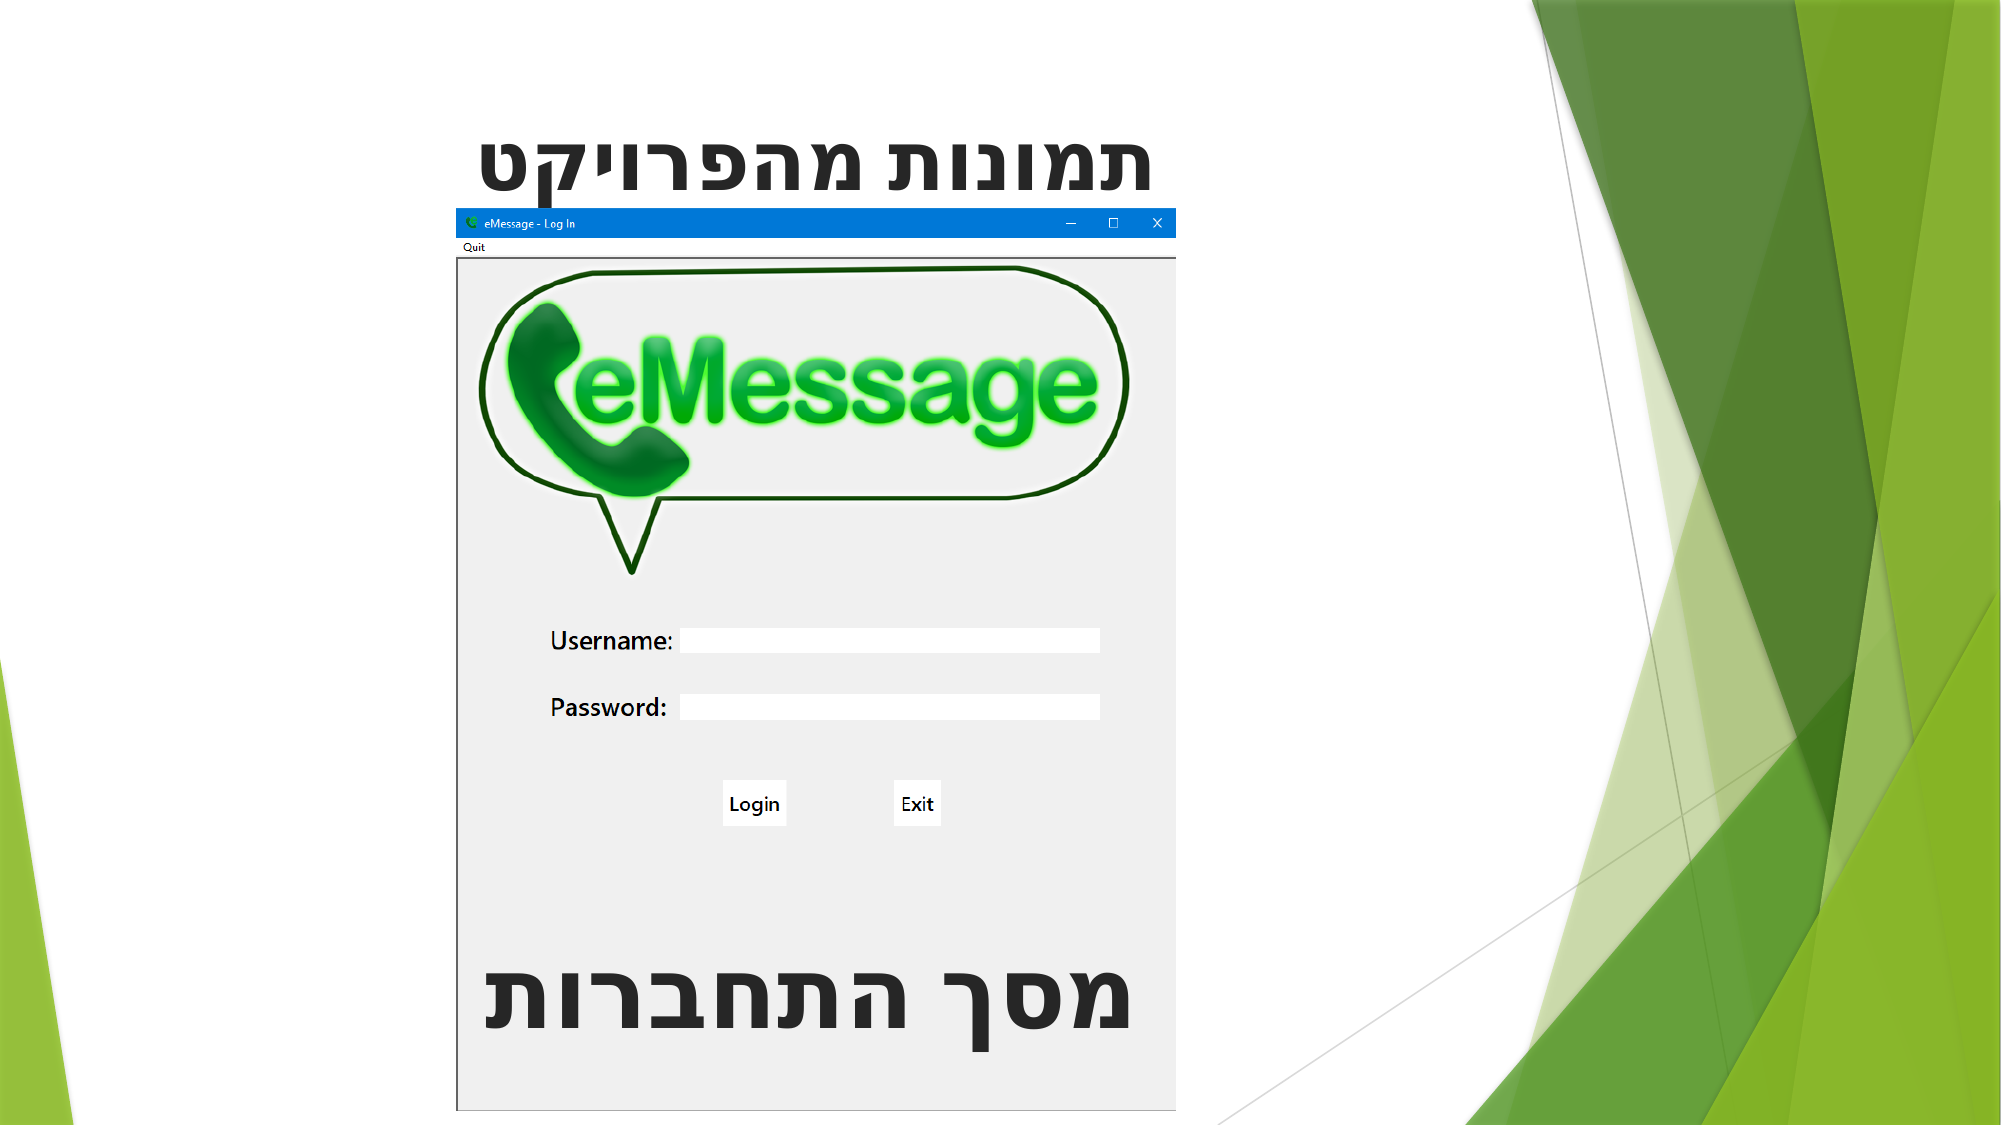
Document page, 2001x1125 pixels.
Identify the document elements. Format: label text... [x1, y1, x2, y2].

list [455, 207, 1177, 1112]
title תמונות מהפרויקט [111, 99, 1522, 317]
